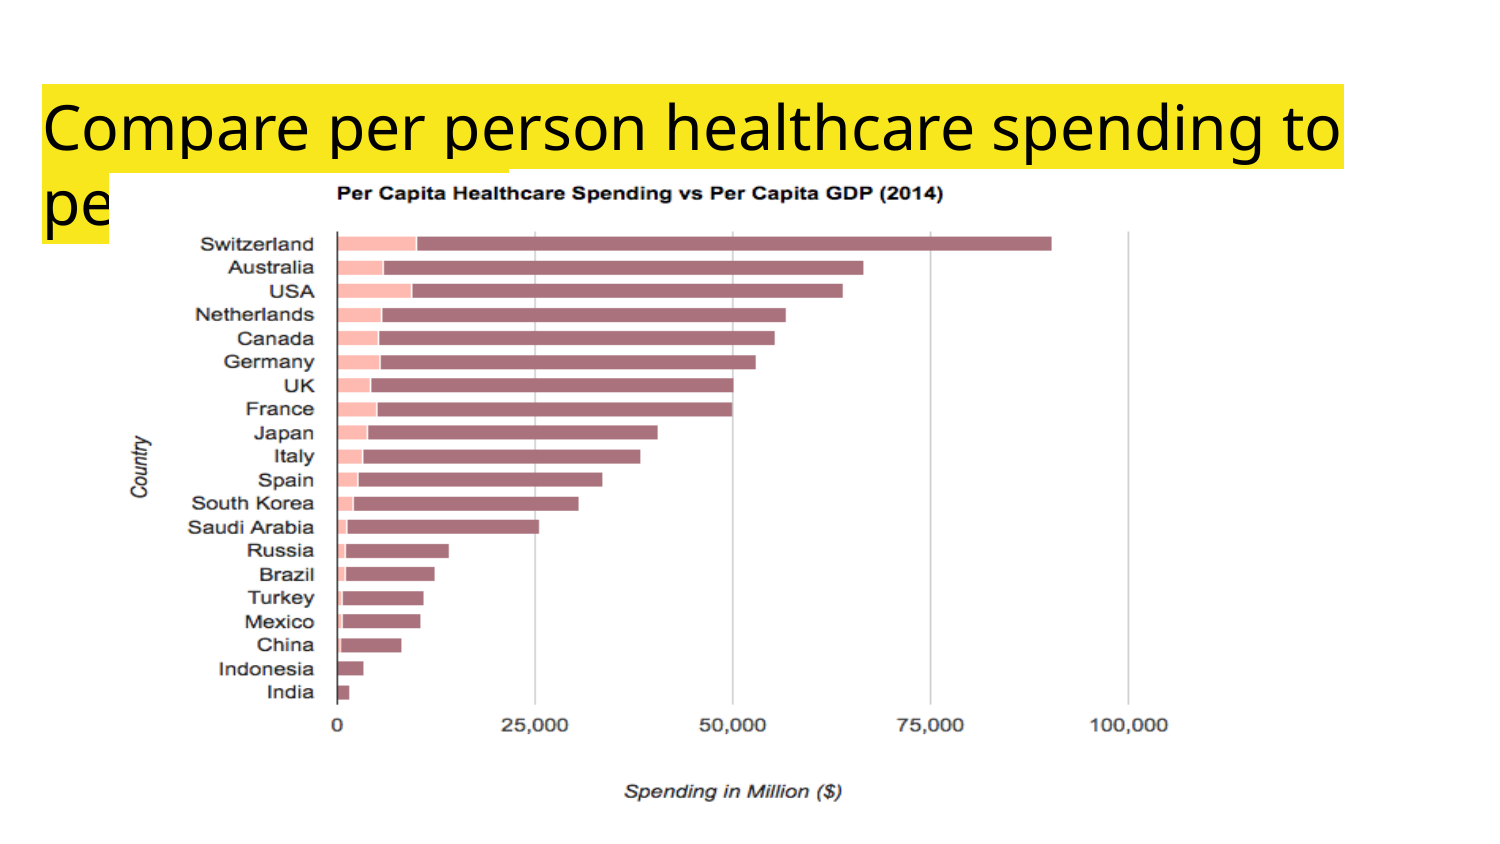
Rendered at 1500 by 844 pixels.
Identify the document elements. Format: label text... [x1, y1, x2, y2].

title Compare per person healthcare spending to per person GDP [27, 72, 1449, 167]
picture [109, 173, 1256, 826]
